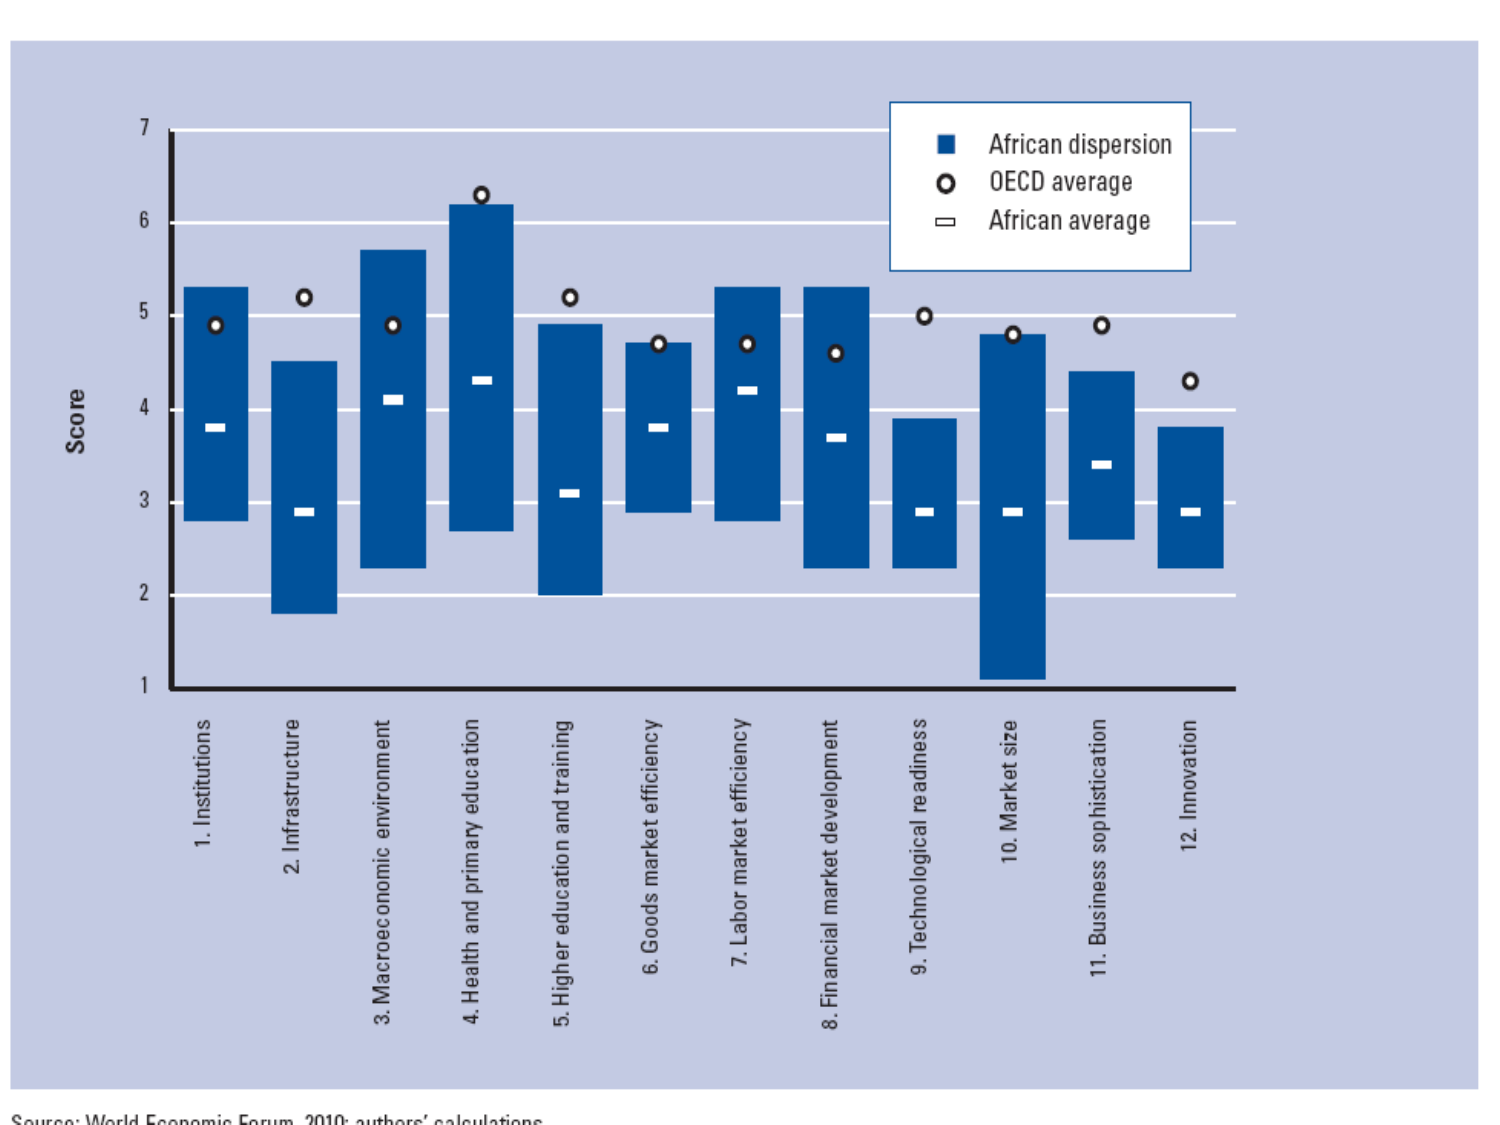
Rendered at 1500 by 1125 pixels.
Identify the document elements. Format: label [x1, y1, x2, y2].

list [0, 0, 1500, 1125]
